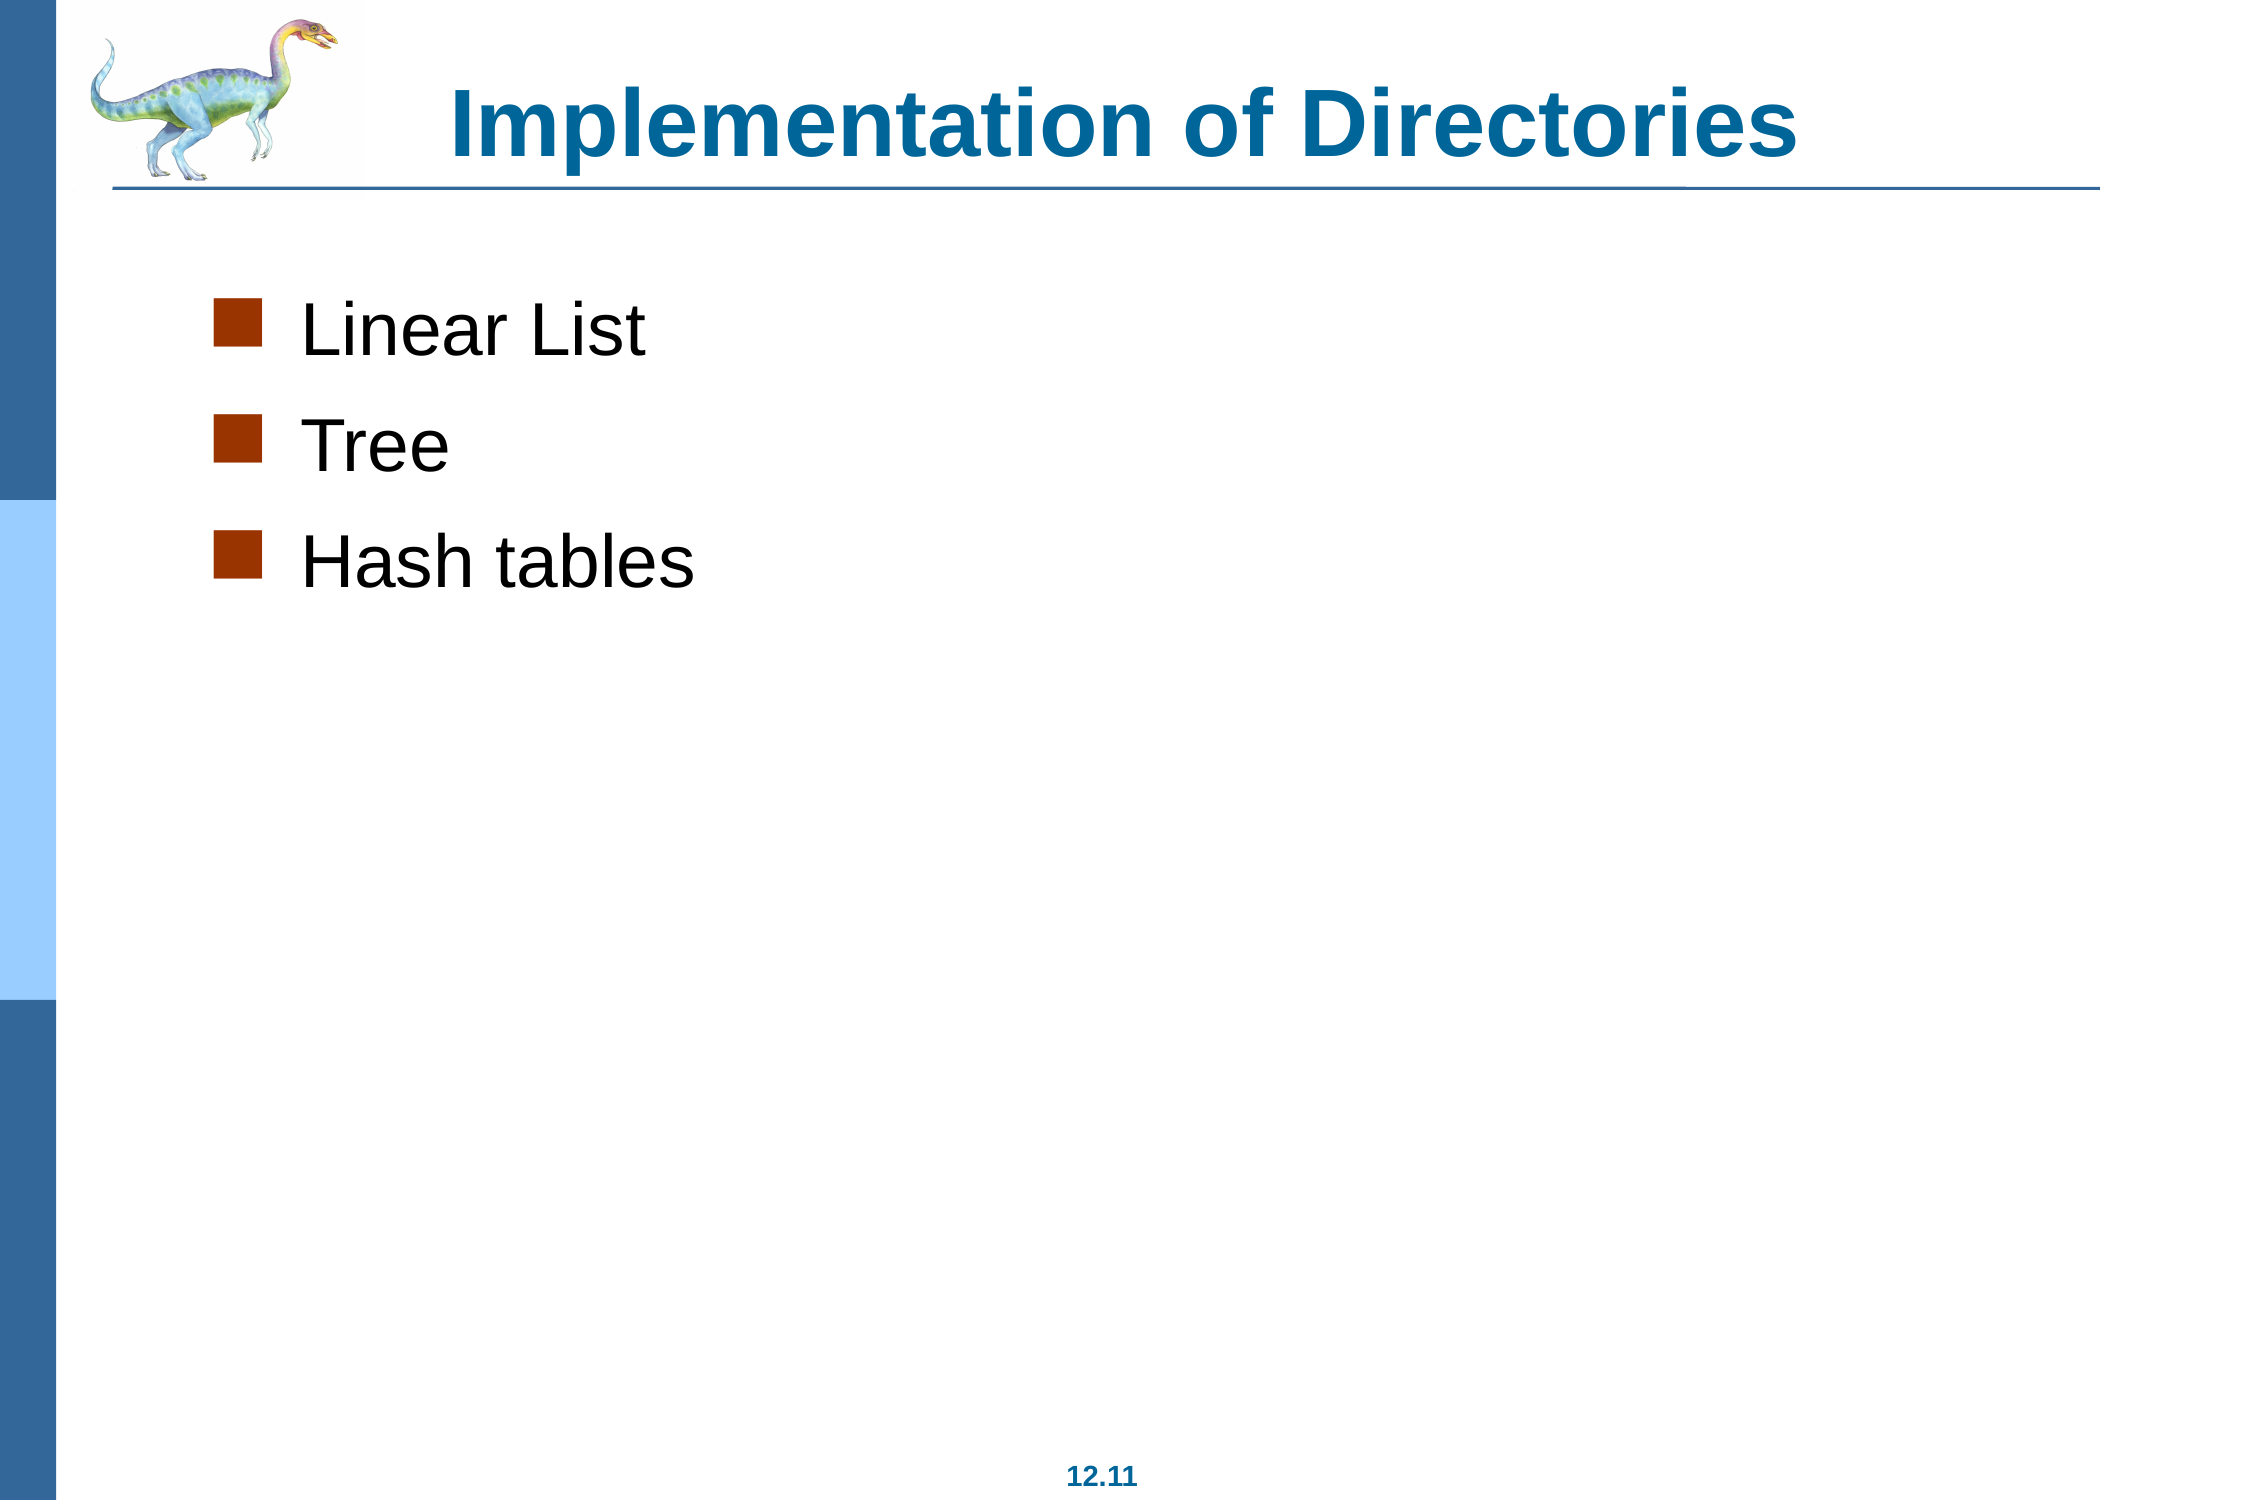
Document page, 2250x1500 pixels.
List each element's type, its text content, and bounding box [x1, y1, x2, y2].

title Implementation of Directories [112, 60, 2138, 187]
list Linear List Tree Hash tables [198, 269, 2224, 1261]
picture [70, 0, 365, 199]
